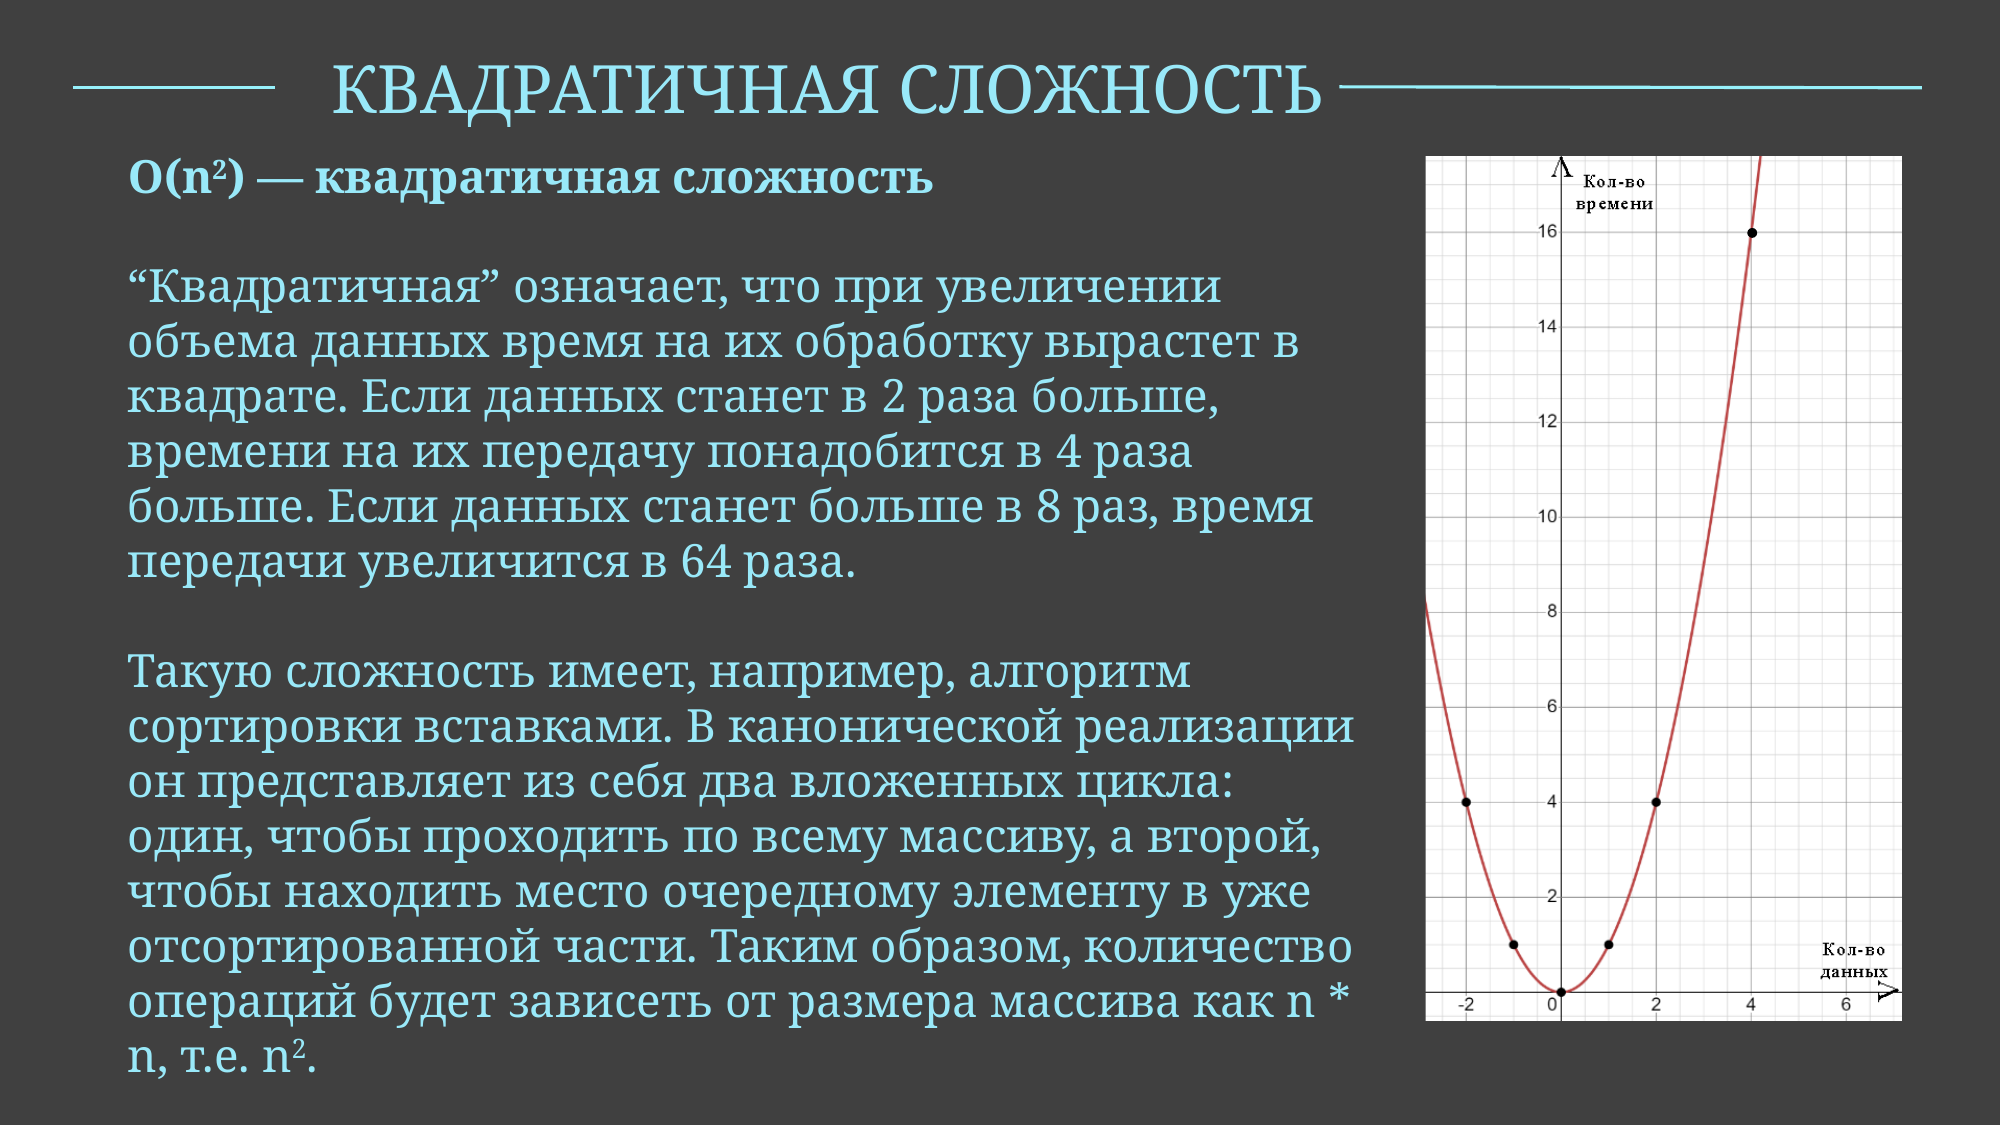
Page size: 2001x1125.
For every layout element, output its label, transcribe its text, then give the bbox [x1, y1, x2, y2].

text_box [73, 39, 1922, 136]
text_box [1425, 156, 1902, 1021]
text_box O(n2) — квадратичная сложность “Квадратичная” означает, что при увеличении объема данных время на их обработку вырастет в квадрате. Если данных станет в 2 раза больше, времени на их передачу понадобится в 4 раза больше. Если данных станет больше в 8 раз, время передачи увеличится в 64 раза. Такую сложность имеет, например, алгоритм сортировки вставками. В канонической реализации он представляет из себя два вложенных цикла: один, чтобы проходить по всему массиву, а второй, чтобы находить место очередному элементу в уже отсортированной части. Таким образом, количество операций будет зависеть от размера массива как n * n, т.е. n2. [113, 139, 1376, 1125]
